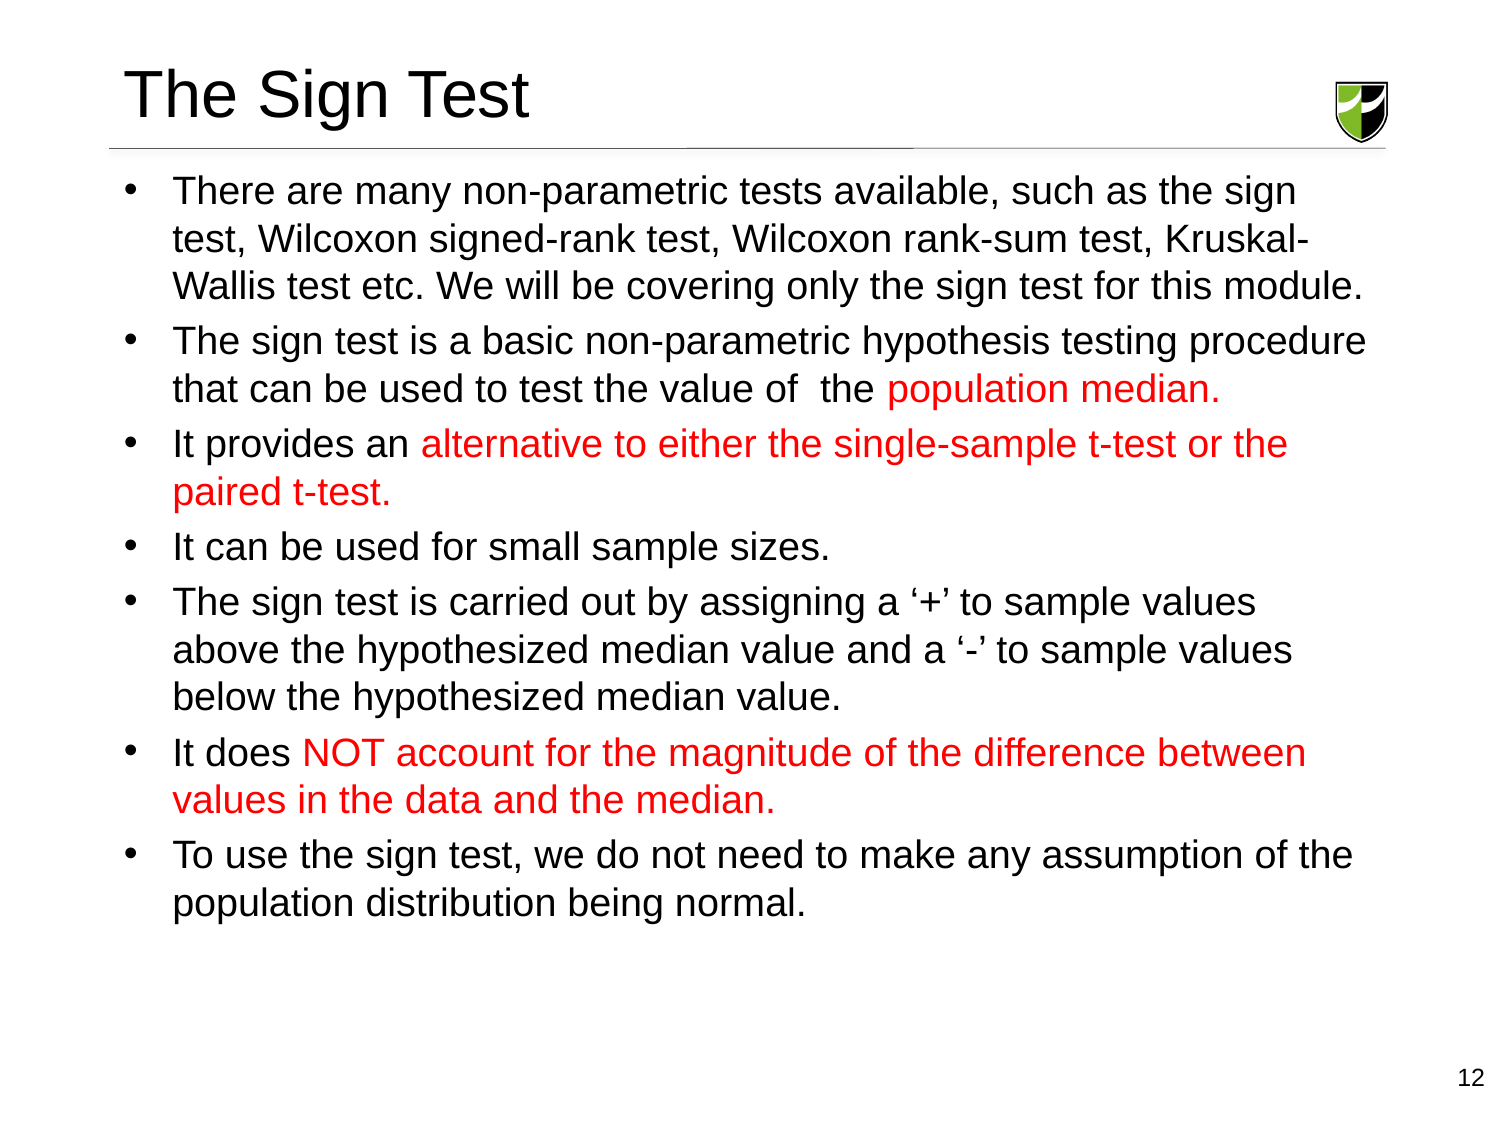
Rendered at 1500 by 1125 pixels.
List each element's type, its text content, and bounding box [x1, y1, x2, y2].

title The Sign Test [109, 42, 1129, 143]
slide_number 12 [1431, 1054, 1500, 1125]
picture [1335, 75, 1393, 143]
list There are many non-parametric tests available, such as the sign test, Wilcoxon signed-rank test, Wilcoxon rank-sum test, Kruskal-Wallis test etc. We will be covering only the sign test for this module. The sign test is a basic non-parametric hypothesis testing procedure that can be used to test the value of the population median. It provides an alternative to either the single-sample t-test or the paired t-test. It can be used for small sample sizes. The sign test is carried out by assigning a ‘+’ to sample values above the hypothesized median value and a ‘-’ to sample values below the hypothesized median value. It does NOT account for the magnitude of the difference between values in the data and the median. To use the sign test, we do not need to make any assumption of the population distribution being normal. [109, 157, 1386, 1000]
